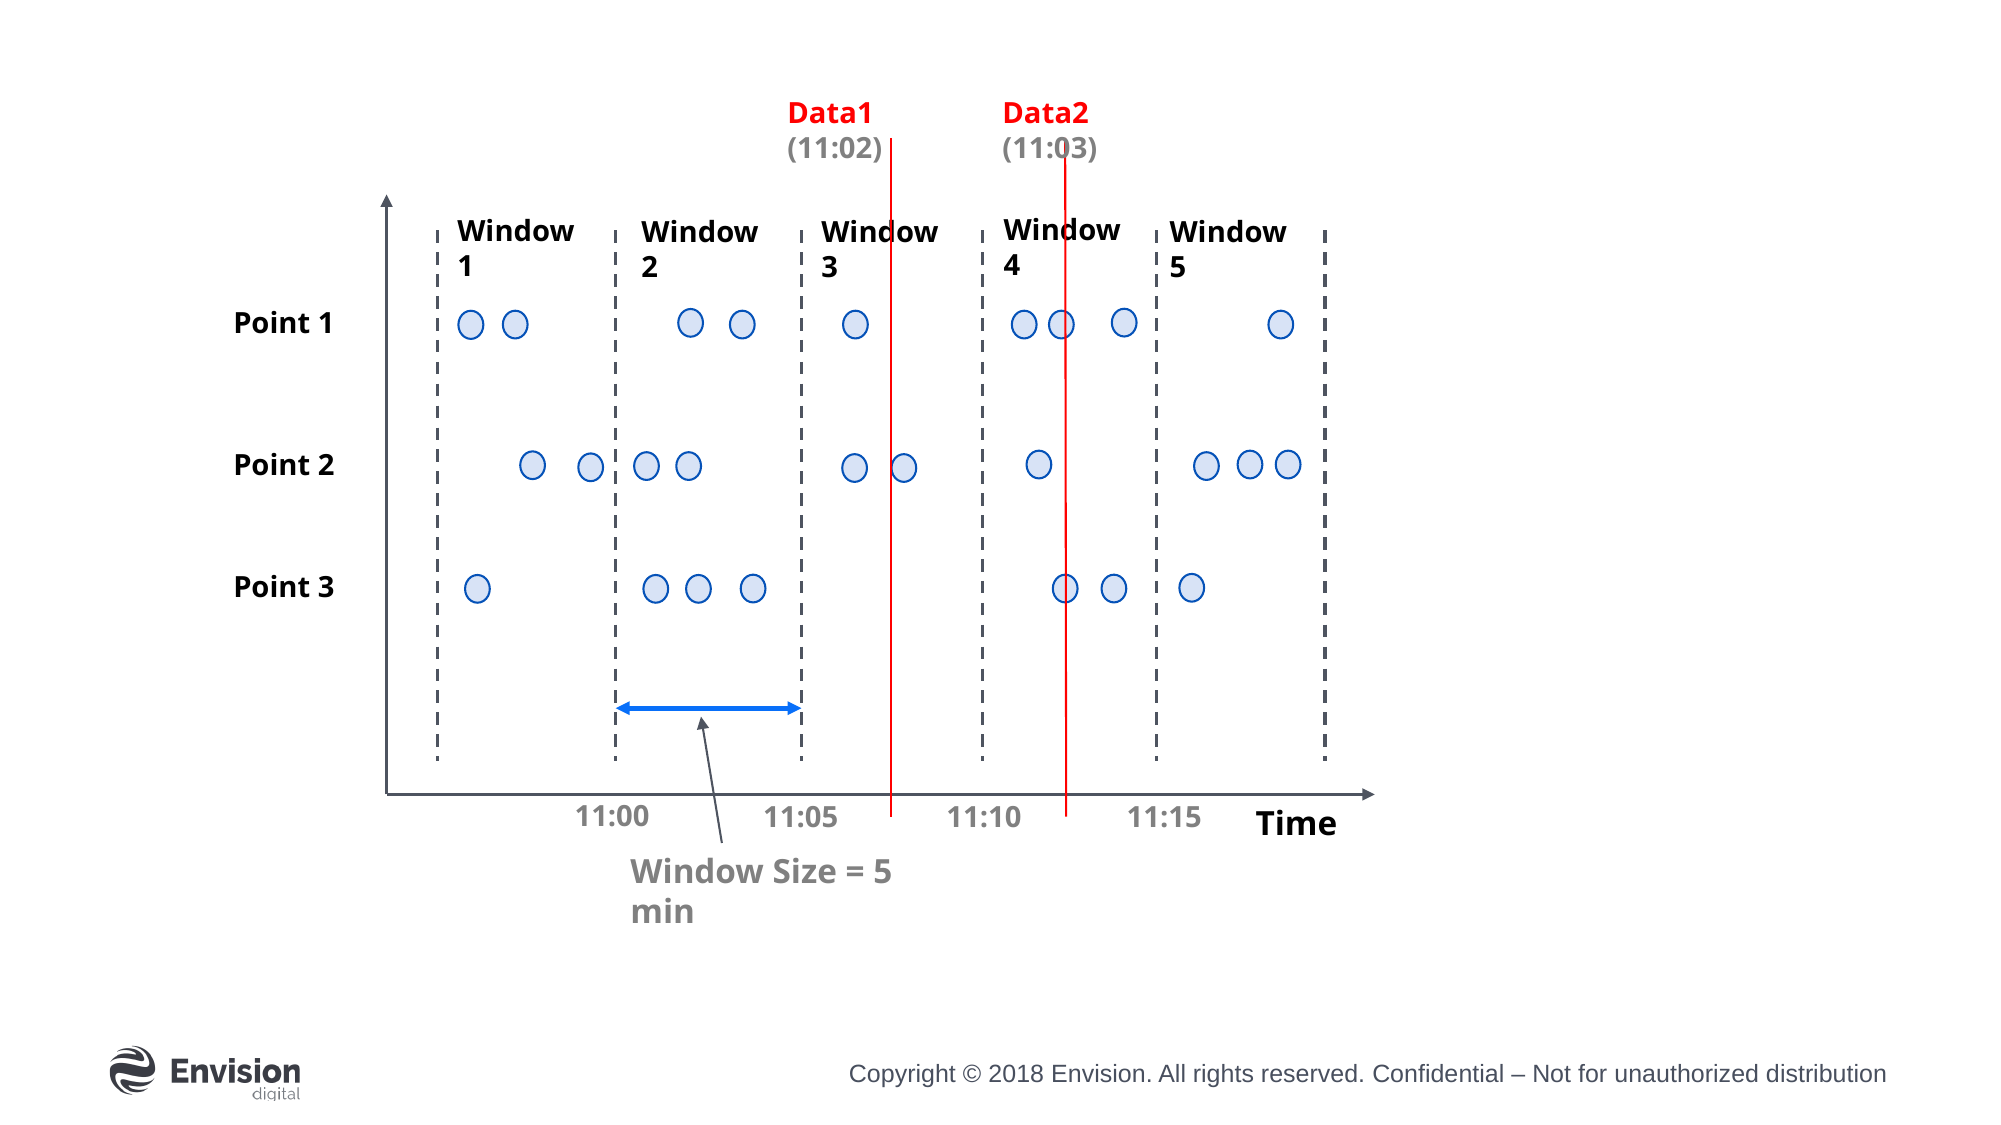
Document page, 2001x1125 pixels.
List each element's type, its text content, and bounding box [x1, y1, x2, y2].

text_box [1236, 449, 1264, 480]
text_box [642, 573, 670, 604]
text_box [519, 450, 547, 481]
text_box Time [1240, 794, 1411, 850]
text_box [457, 309, 485, 340]
text_box Point 1 [218, 296, 386, 347]
text_box Window 2 [626, 205, 797, 291]
text_box [577, 452, 605, 483]
text_box Window 4 [1067, 204, 1159, 289]
text_box [1047, 309, 1064, 340]
text_box [685, 573, 712, 604]
text_box [1025, 449, 1053, 480]
text_box [1110, 307, 1138, 338]
text_box [633, 451, 660, 481]
text_box 11:00 [559, 789, 669, 794]
text_box 11:05 [748, 795, 857, 842]
text_box [842, 309, 869, 340]
text_box [1100, 573, 1128, 604]
text_box [464, 573, 491, 604]
text_box 11:00 [559, 795, 669, 840]
text_box Point 3 [218, 561, 386, 611]
text_box Window 5 [1154, 206, 1325, 292]
text_box [675, 451, 703, 481]
text_box [1193, 451, 1220, 481]
text_box 11:15 [1111, 790, 1221, 794]
text_box [1067, 311, 1075, 338]
text_box Window 3 [892, 205, 977, 291]
text_box 11:10 [931, 795, 1040, 841]
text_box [700, 716, 722, 844]
text_box Data2 (11:03) [987, 87, 1192, 173]
text_box [1067, 573, 1079, 604]
text_box Window 3 [806, 205, 890, 291]
text_box [739, 573, 767, 604]
text_box [1010, 309, 1038, 340]
text_box Data1 (11:02) [772, 87, 977, 173]
text_box [677, 307, 705, 338]
text_box [728, 309, 756, 340]
text_box [892, 453, 918, 483]
text_box [1274, 449, 1302, 480]
text_box [501, 309, 529, 340]
text_box 11:15 [1111, 795, 1221, 841]
text_box [841, 453, 869, 483]
text_box [1267, 309, 1295, 340]
text_box Point 2 [218, 438, 386, 489]
text_box Window 1 [442, 205, 613, 290]
text_box [1178, 572, 1206, 603]
text_box 11:10 [931, 790, 1040, 794]
text_box Window Size = 5 min [615, 843, 977, 938]
text_box [1051, 573, 1064, 604]
text_box Window 4 [988, 204, 1064, 289]
